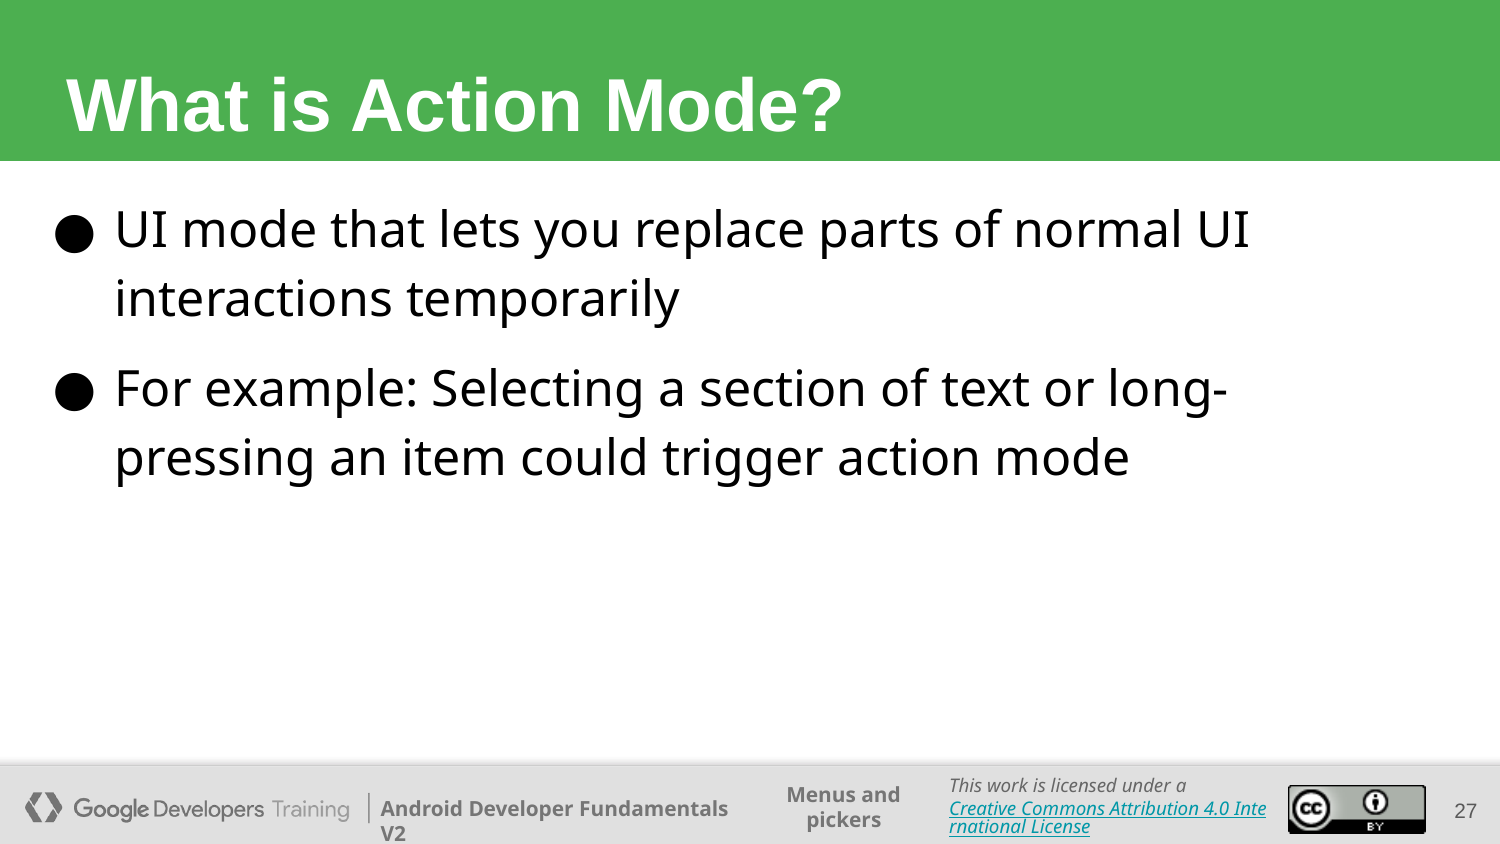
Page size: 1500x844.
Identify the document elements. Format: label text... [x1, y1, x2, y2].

picture [0, 161, 1500, 844]
slide_number ‹#› [1402, 777, 1493, 842]
title What is Action Mode? [51, 28, 1472, 122]
list UI mode that lets you replace parts of normal UI interactions temporarily For example: Selecting a section of text or long-pressing an item could trigger action mode [24, 173, 1423, 522]
